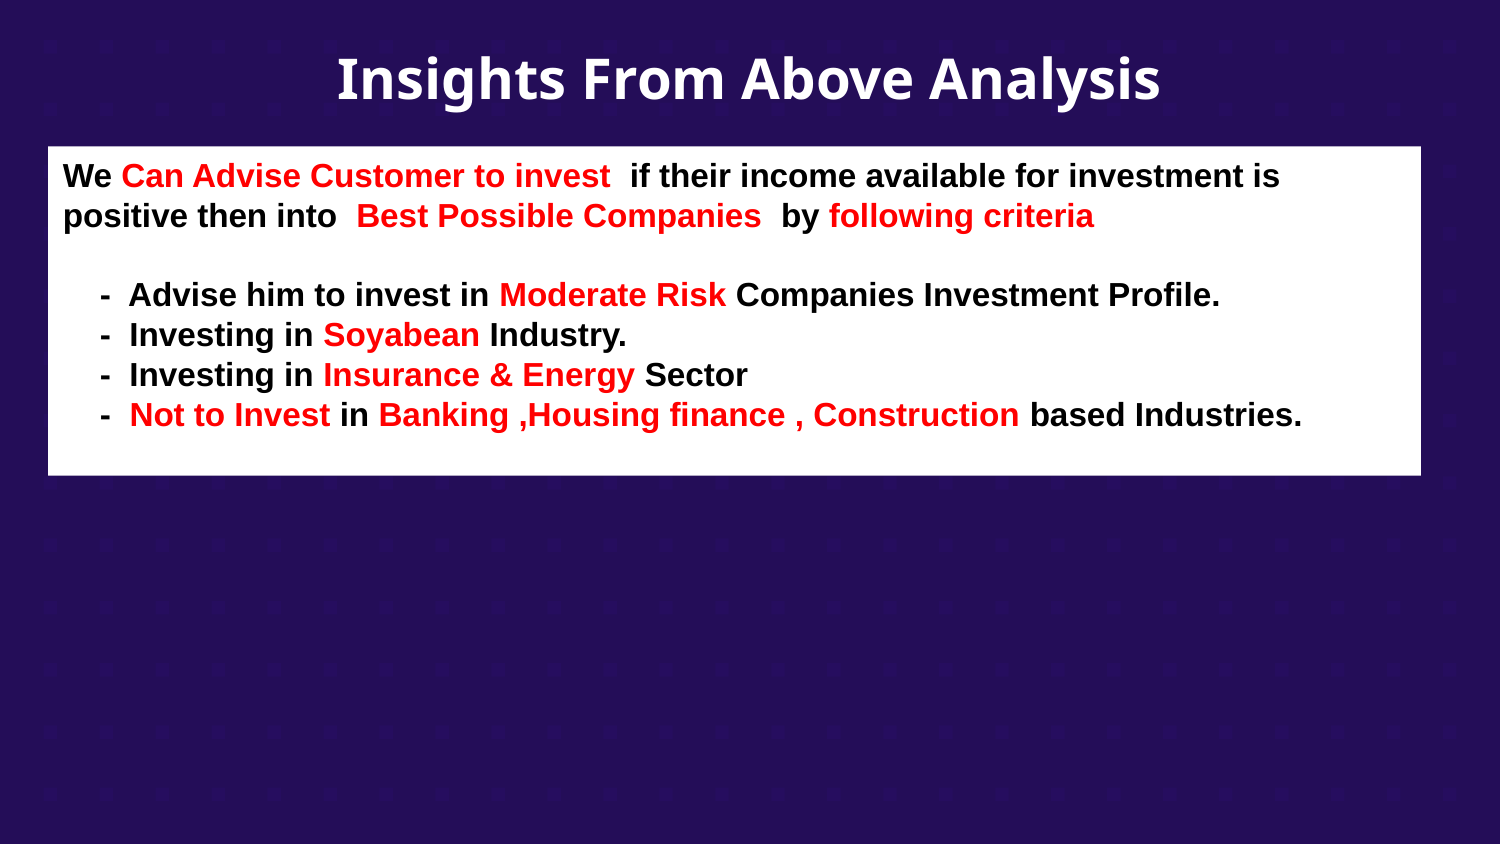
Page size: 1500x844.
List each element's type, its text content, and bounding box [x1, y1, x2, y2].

text_box We Can Advise Customer to invest if their income available for investment is positive then into Best Possible Companies by following criteria - Advise him to invest in Moderate Risk Companies Investment Profile. - Investing in Soyabean Industry. - Investing in Insurance & Energy Sector - Not to Invest in Banking ,Housing finance , Construction based Industries. [48, 146, 1421, 476]
title Insights From Above Analysis [75, 33, 1425, 122]
